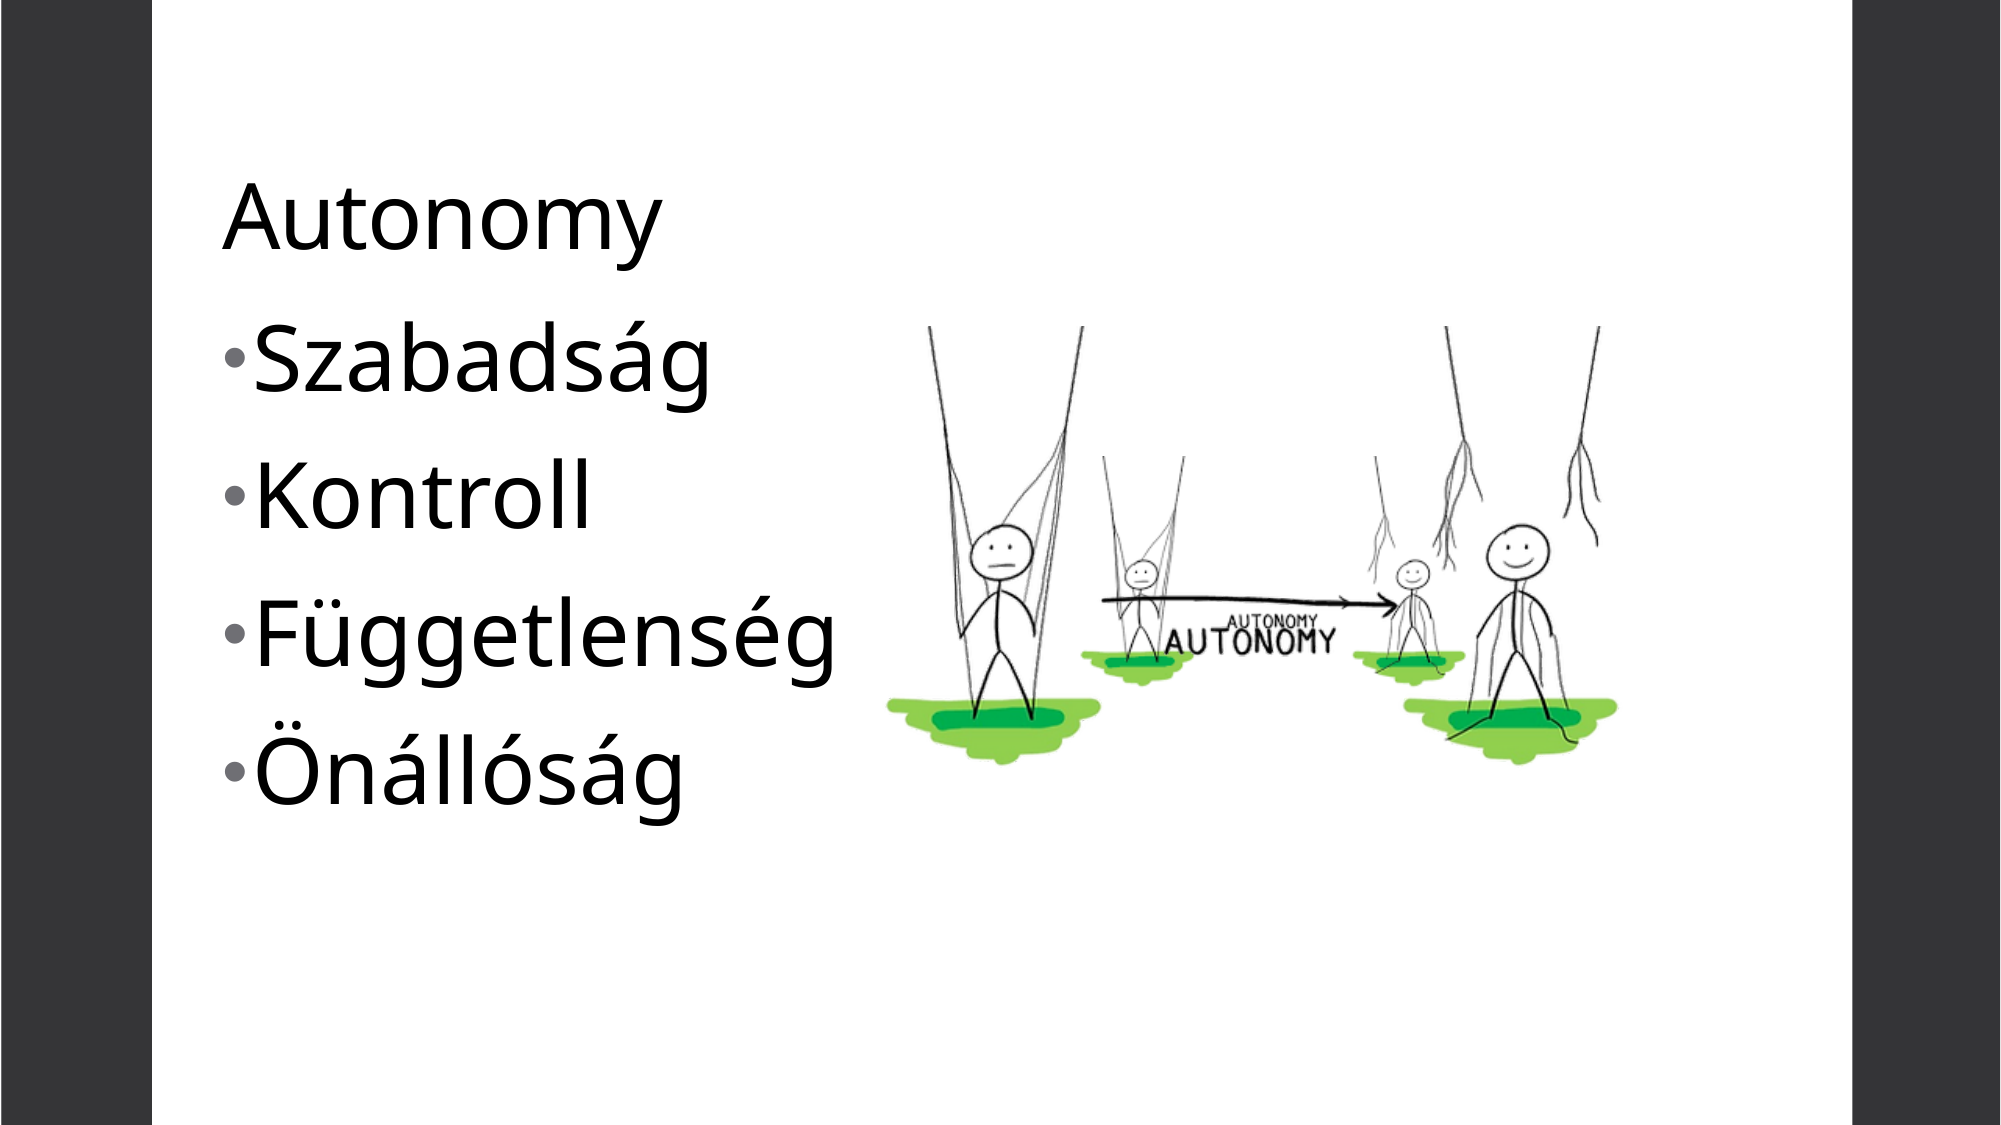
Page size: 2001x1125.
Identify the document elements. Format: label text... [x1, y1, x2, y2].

list Szabadság Kontroll Függetlenség Önállóság [206, 299, 1617, 1014]
title Autonomy [206, 60, 1797, 278]
picture [796, 326, 1798, 774]
picture [0, 0, 152, 1125]
